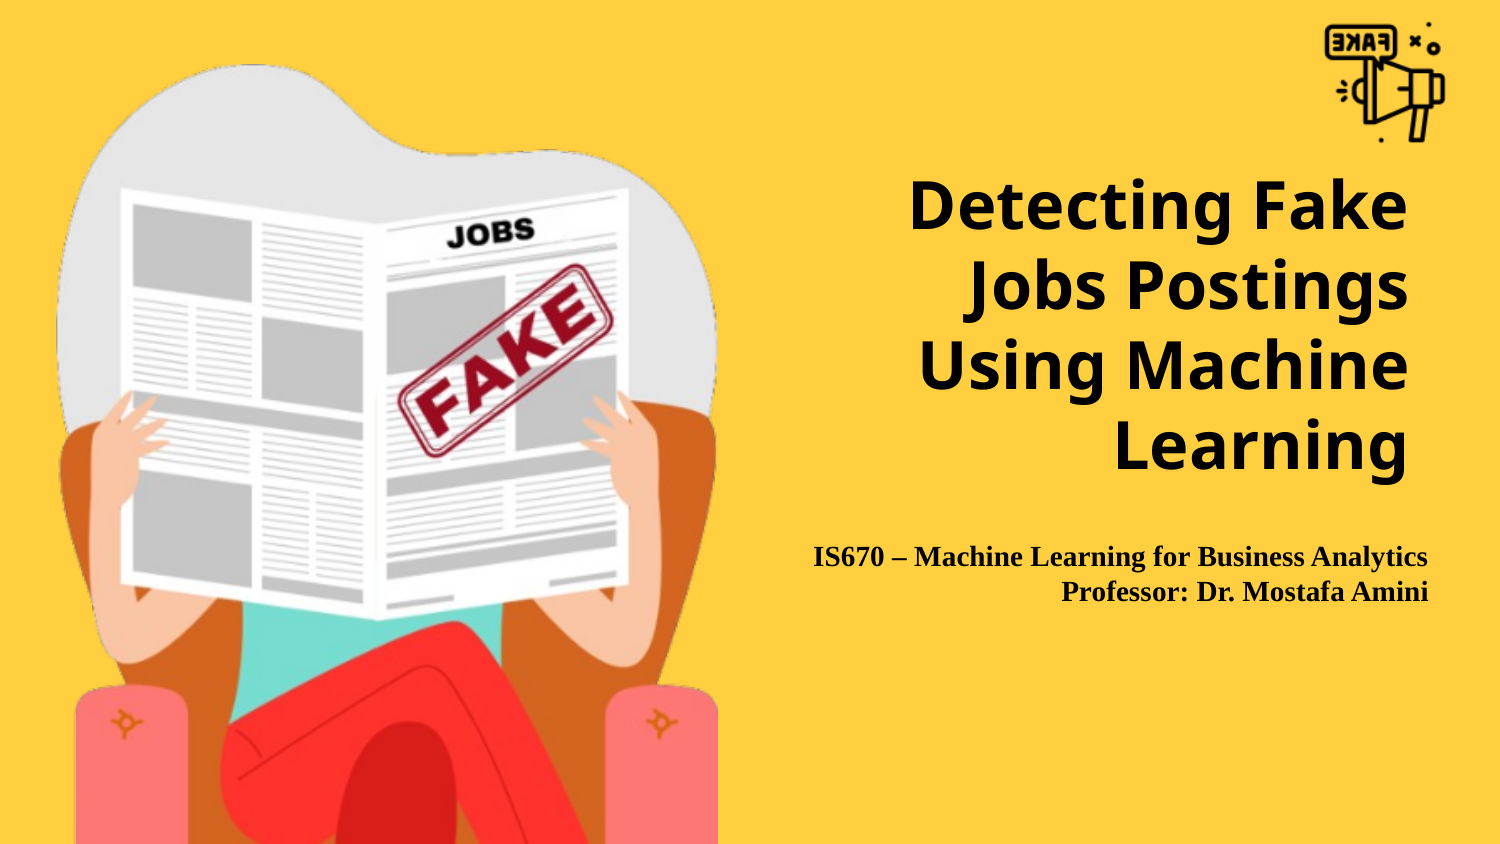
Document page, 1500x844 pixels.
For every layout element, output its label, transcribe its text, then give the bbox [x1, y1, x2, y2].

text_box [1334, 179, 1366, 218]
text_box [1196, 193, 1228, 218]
title Detecting Fake Jobs Postings Using Machine Learning [782, 218, 1425, 498]
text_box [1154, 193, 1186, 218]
picture [55, 64, 718, 844]
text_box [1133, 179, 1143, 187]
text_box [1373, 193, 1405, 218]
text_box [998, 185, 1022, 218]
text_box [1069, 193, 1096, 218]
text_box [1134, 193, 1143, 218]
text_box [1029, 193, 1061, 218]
picture [1299, 0, 1470, 166]
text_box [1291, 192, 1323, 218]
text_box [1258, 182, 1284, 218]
subtitle IS670 – Machine Learning for Business Analytics Professor: Dr. Mostafa Amini [782, 522, 1444, 684]
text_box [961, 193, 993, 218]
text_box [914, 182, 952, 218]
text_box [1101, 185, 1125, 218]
